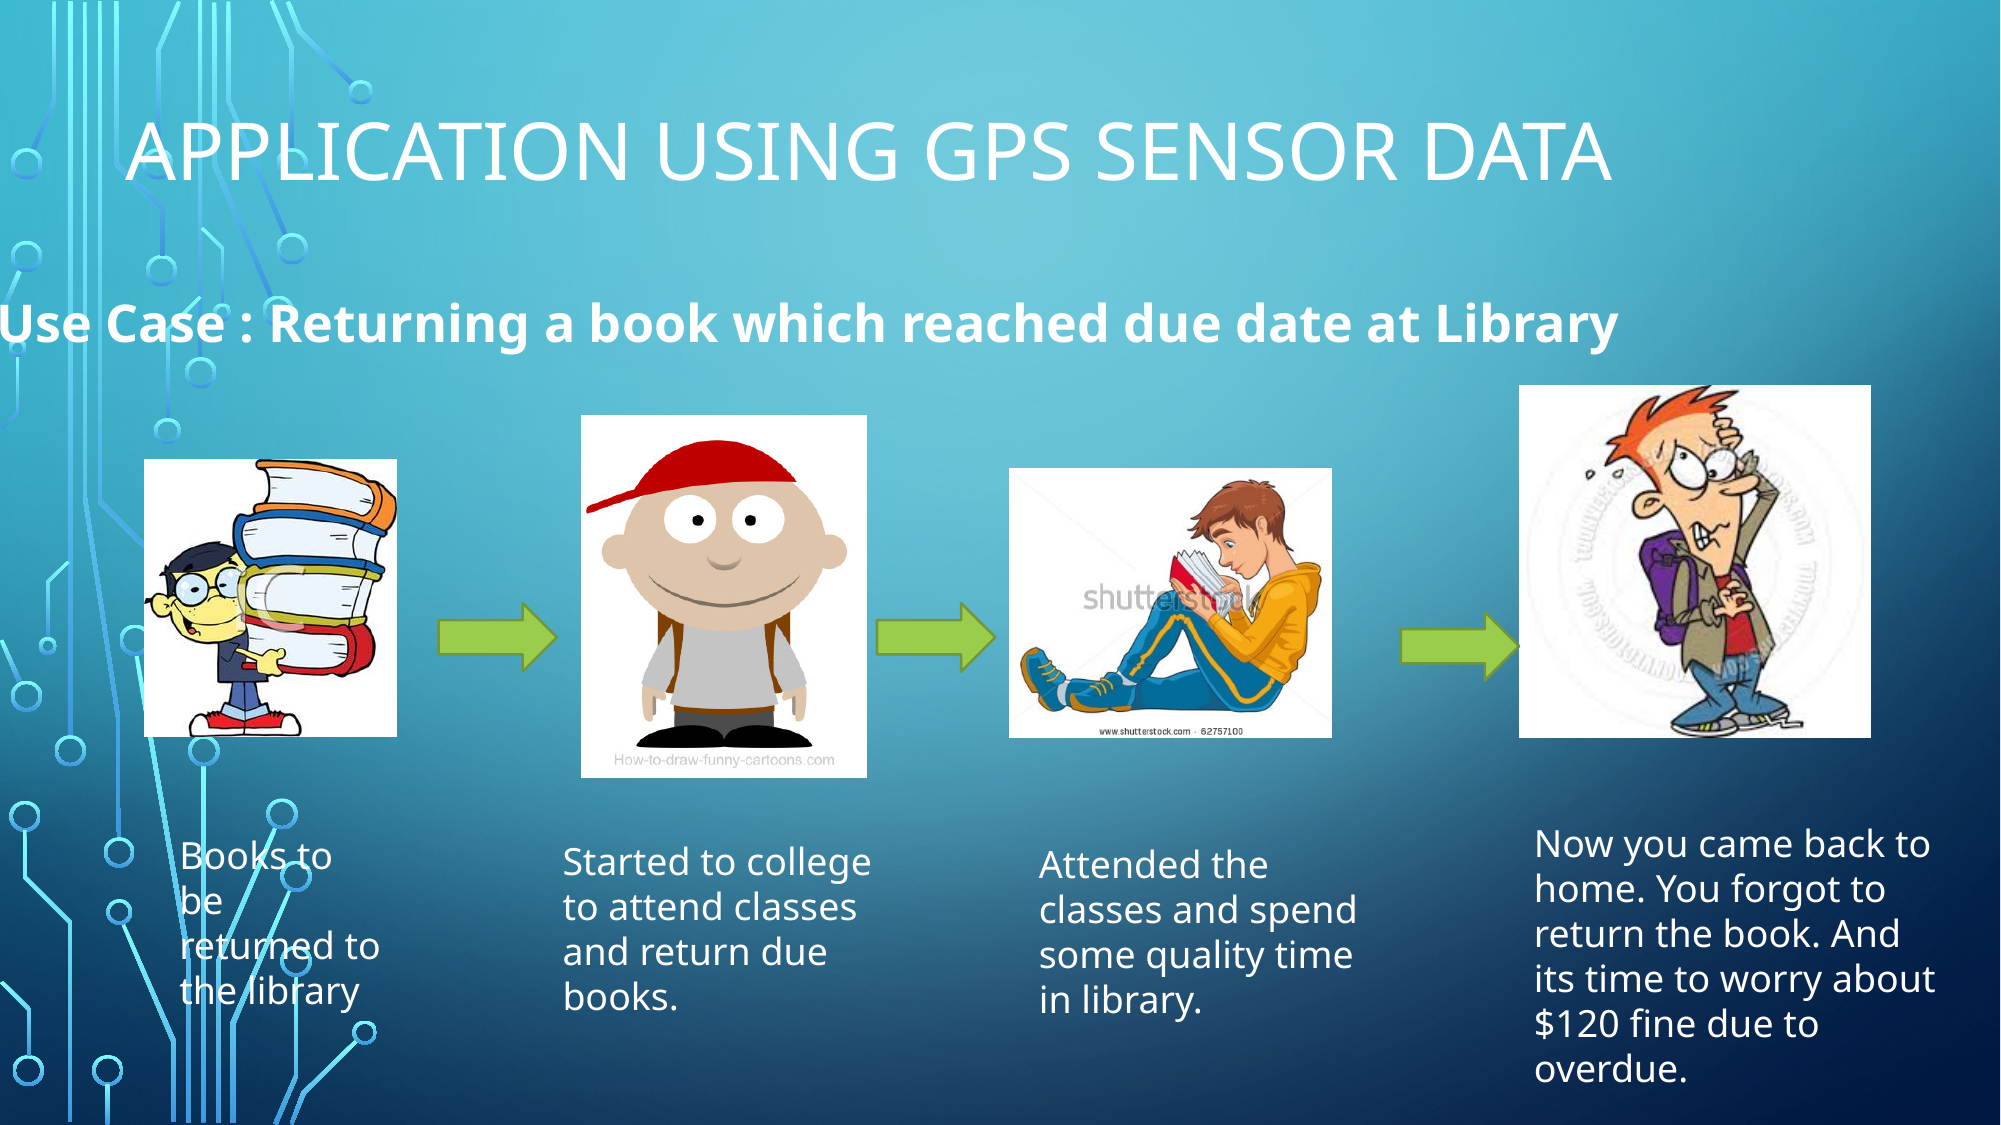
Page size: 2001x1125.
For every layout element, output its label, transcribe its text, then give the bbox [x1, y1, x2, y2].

text_box Books to be returned to the library [164, 824, 397, 1020]
text_box [1399, 610, 1518, 682]
text_box Now you came back to home. You forgot to return the book. And its time to worry about $120 fine due to overdue. [1519, 812, 1957, 1098]
title Application using GPS Sensor data [110, 32, 1796, 208]
text_box [437, 601, 558, 673]
picture [144, 459, 397, 737]
picture [1518, 385, 1871, 738]
picture [1008, 468, 1332, 738]
text_box [875, 601, 997, 673]
text_box Started to college to attend classes and return due books. [547, 830, 906, 1026]
text_box Use Case : Returning a book which reached due date at Library [0, 282, 1662, 361]
picture [581, 415, 867, 779]
text_box Attended the classes and spend some quality time in library. [1023, 833, 1401, 1029]
